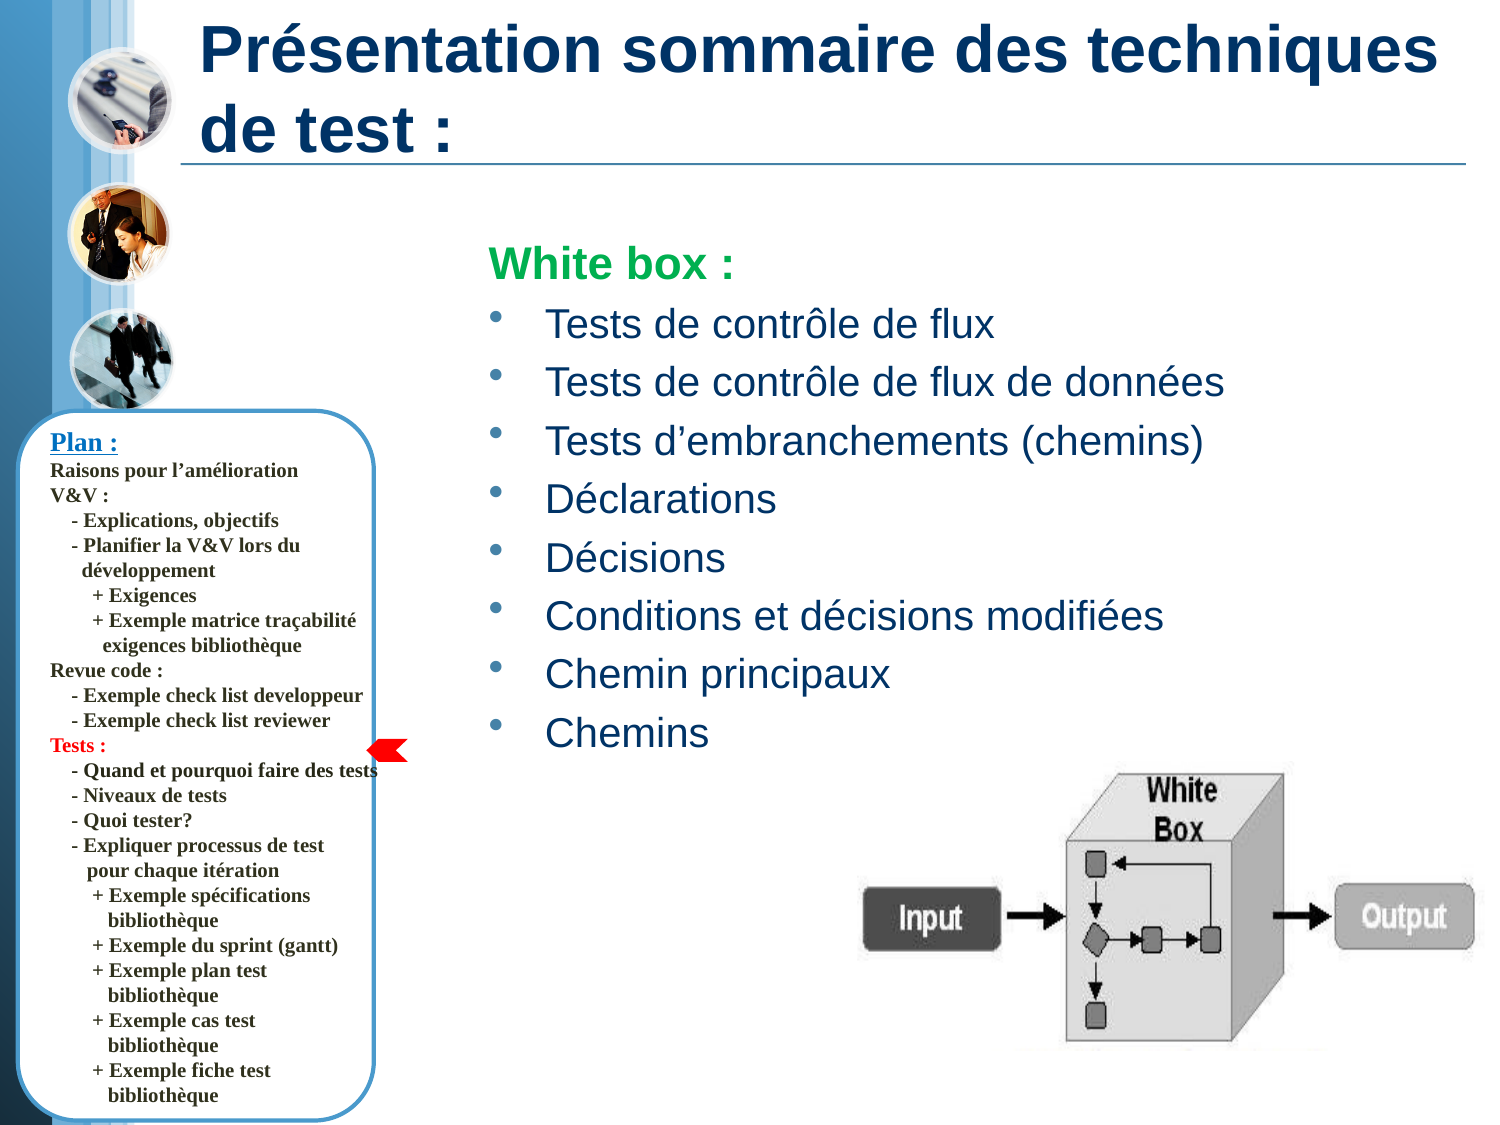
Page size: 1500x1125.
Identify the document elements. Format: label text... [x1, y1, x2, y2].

picture [74, 189, 166, 279]
picture [75, 313, 171, 408]
text_box Plan : Raisons pour l’amélioration V&V : - Explications, objectifs - Planifier la V&V lors du développement + Exigences + Exemple matrice traçabilité exigences bibliothèque Revue code : - Exemple check list developpeur - Exemple check list reviewer Tests : - Quand et pourquoi faire des tests - Niveaux de tests - Quoi tester? - Expliquer processus de test pour chaque itération + Exemple spécifications bibliothèque + Exemple du sprint (gantt) + Exemple plan test bibliothèque + Exemple cas test bibliothèque + Exemple fiche test bibliothèque [15, 408, 376, 1123]
text_box [366, 738, 408, 762]
title Présentation sommaire des techniques de test : [184, 0, 1500, 173]
picture [78, 57, 166, 144]
picture [834, 761, 1500, 1052]
list White box : Tests de contrôle de flux Tests de contrôle de flux de données Tests d’embranchements (chemins) Déclarations Décisions Conditions et décisions modifiées Chemin principaux Chemins [407, 226, 1441, 894]
